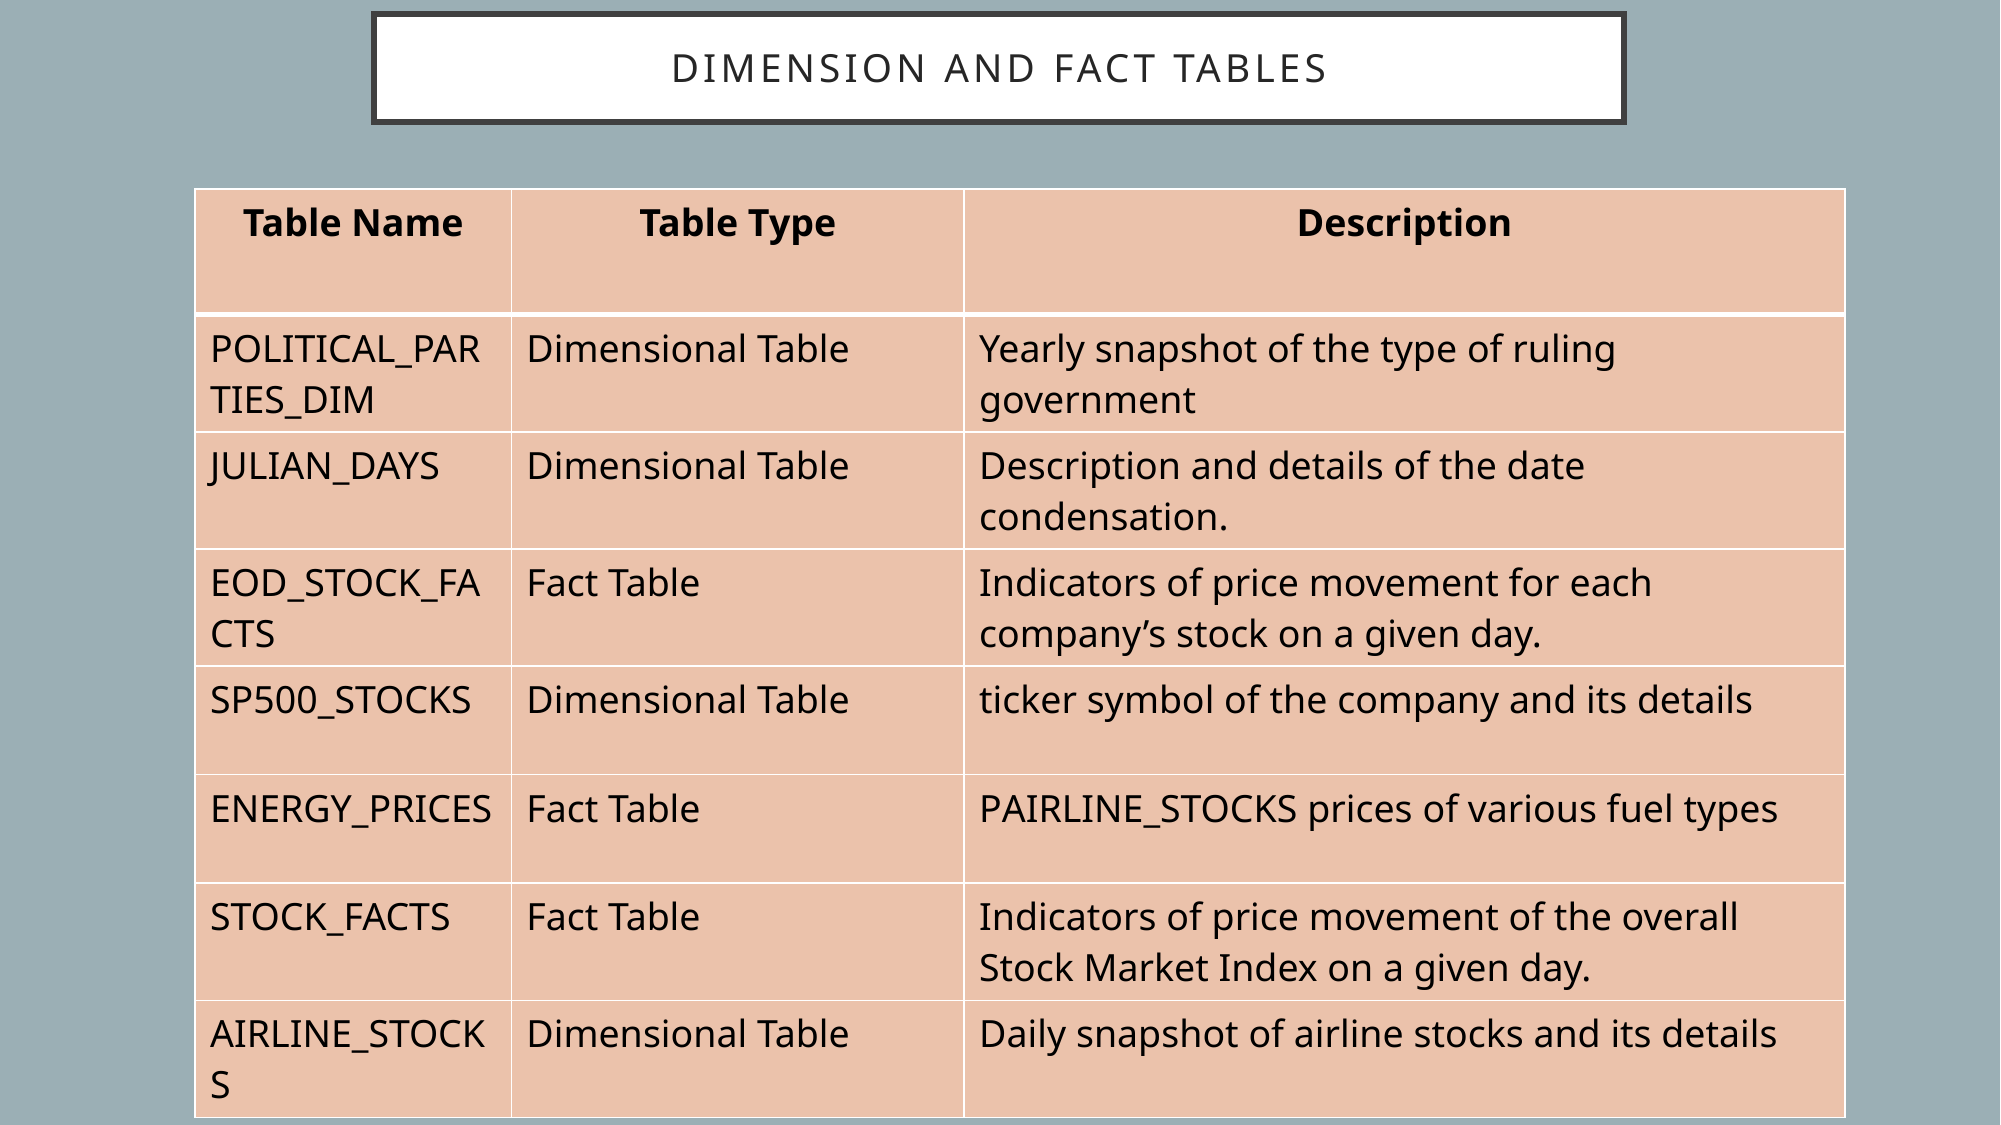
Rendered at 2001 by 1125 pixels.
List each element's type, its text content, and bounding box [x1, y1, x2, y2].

table_cell ticker symbol of the company and its details [965, 667, 1844, 774]
table_header Description [965, 190, 1844, 312]
table_cell EOD_STOCK_FACTS [196, 550, 511, 665]
table_cell Fact Table [512, 775, 963, 882]
table_cell ENERGY_PRICES [196, 775, 511, 882]
table_cell POLITICAL_PARTIES_DIM [196, 317, 511, 431]
table_cell Fact Table [512, 884, 963, 1000]
table_cell PAIRLINE_STOCKS prices of various fuel types [965, 775, 1844, 882]
table_cell Indicators of price movement of the overall Stock Market Index on a given day. [965, 884, 1844, 1000]
table_cell STOCK_FACTS [196, 884, 511, 1000]
table_header Table Type [512, 190, 963, 312]
table_cell Description and details of the date condensation. [965, 433, 1844, 548]
table_cell AIRLINE_STOCKS [196, 1001, 511, 1117]
title Dimension and fact tables [371, 11, 1627, 125]
table_header Table Name [196, 190, 511, 312]
table_cell Dimensional Table [512, 667, 963, 774]
table_cell JULIAN_DAYS [196, 433, 511, 548]
table_cell Daily snapshot of airline stocks and its details [965, 1001, 1844, 1117]
table_cell Indicators of price movement for each company’s stock on a given day. [965, 550, 1844, 665]
table_cell Dimensional Table [512, 433, 963, 548]
table_cell Dimensional Table [512, 1001, 963, 1117]
table_cell Dimensional Table [512, 317, 963, 431]
table_cell Yearly snapshot of the type of ruling government [965, 317, 1844, 431]
table_cell SP500_STOCKS [196, 667, 511, 774]
table_cell Fact Table [512, 550, 963, 665]
